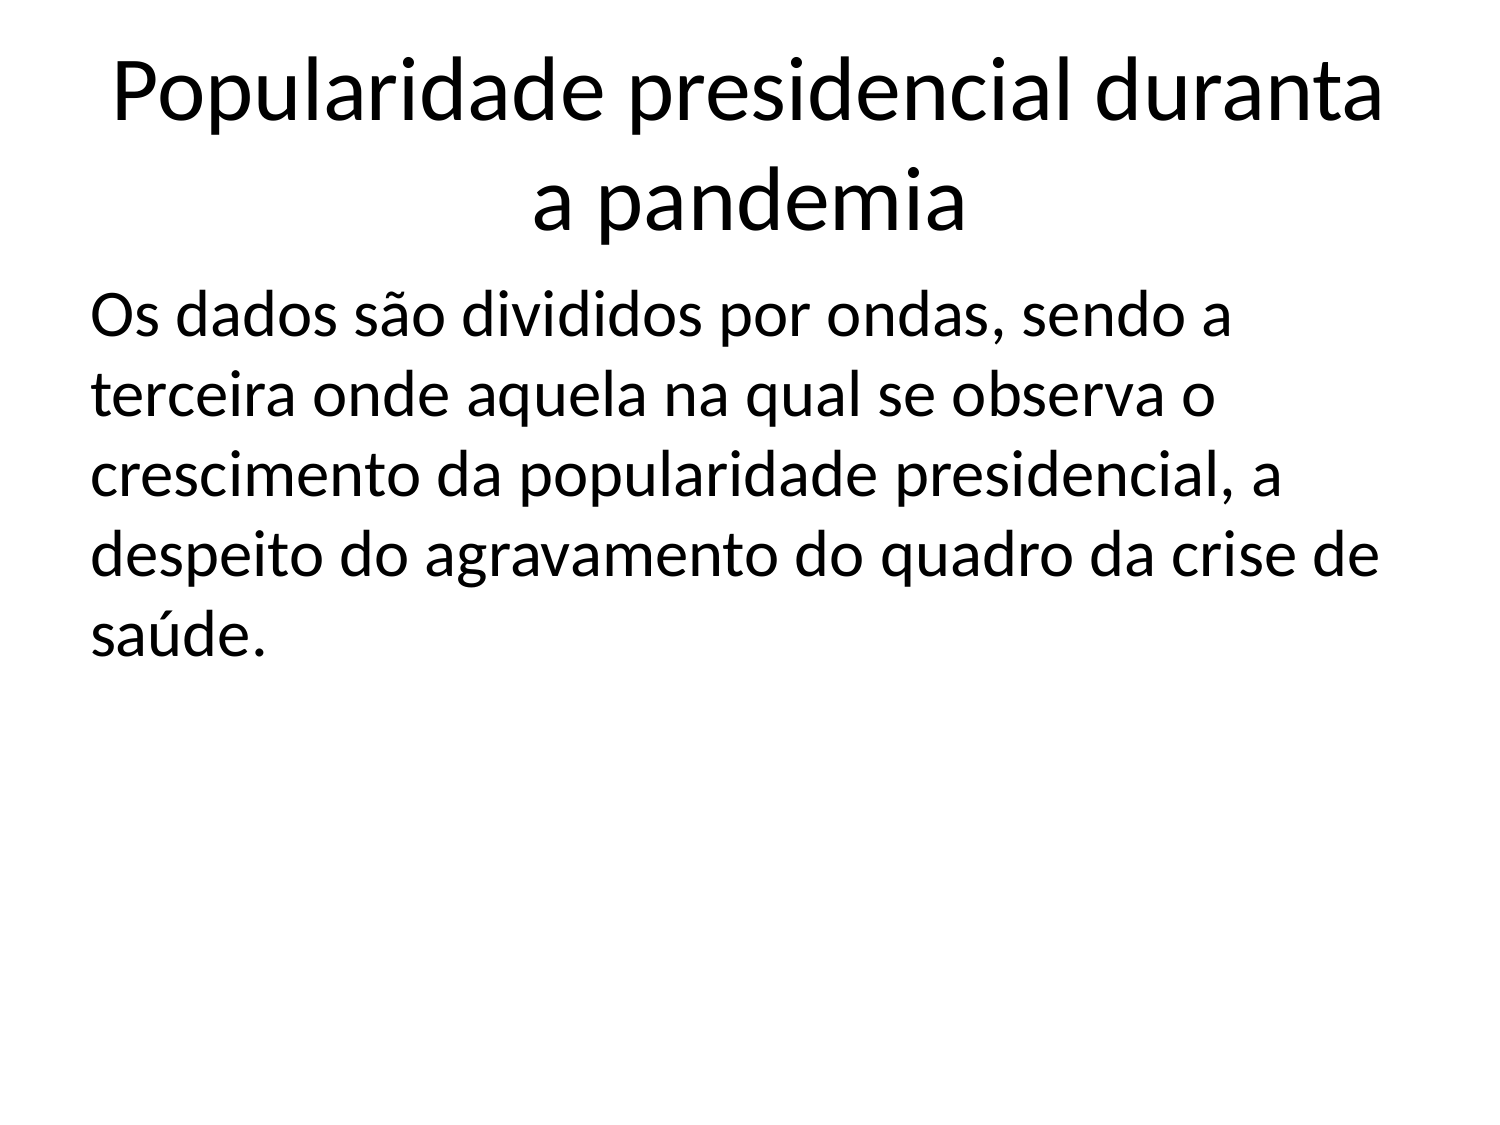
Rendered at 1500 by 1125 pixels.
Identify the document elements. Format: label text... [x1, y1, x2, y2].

list Os dados são divididos por ondas, sendo a terceira onde aquela na qual se observa o crescimento da popularidade presidencial, a despeito do agravamento do quadro da crise de saúde. [75, 262, 1425, 1005]
title Popularidade presidencial duranta a pandemia [75, 45, 1425, 233]
